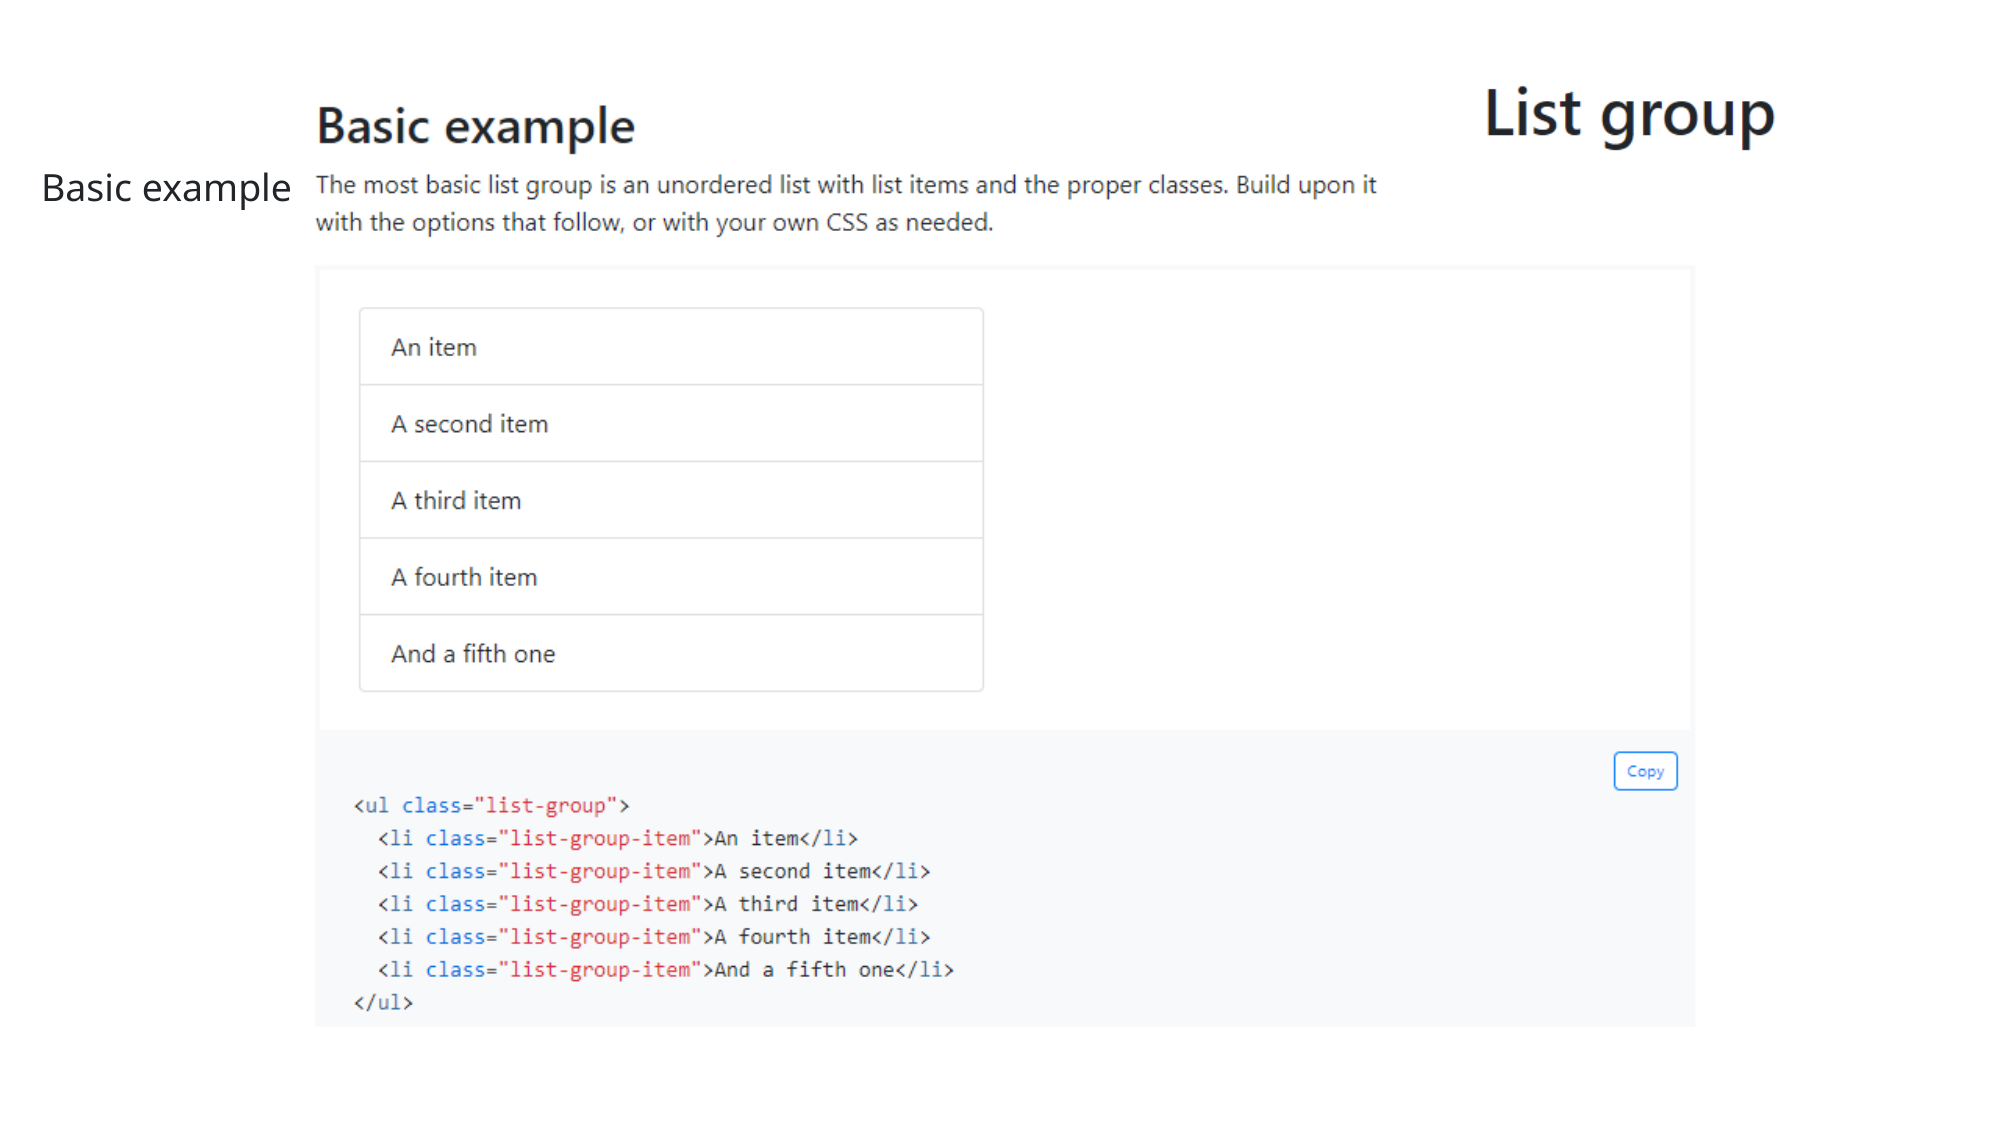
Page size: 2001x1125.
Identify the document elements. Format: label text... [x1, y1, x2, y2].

text_box Basic example [26, 156, 303, 217]
picture [303, 73, 1780, 1027]
